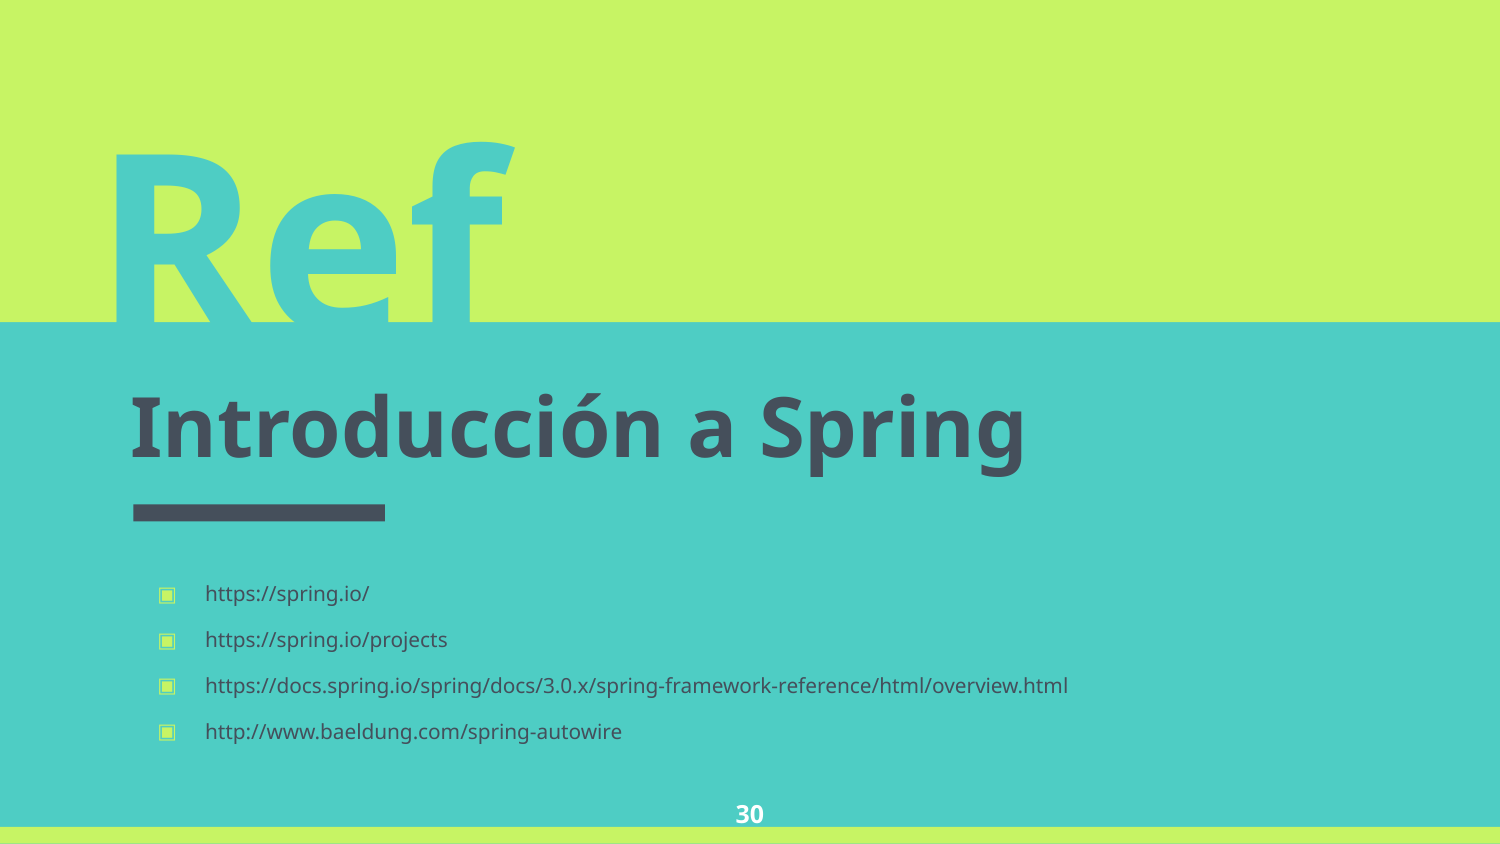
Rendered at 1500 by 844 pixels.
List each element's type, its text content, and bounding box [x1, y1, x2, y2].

text_box [0, 0, 1500, 323]
text_box [133, 504, 385, 522]
list https://spring.io/ https://spring.io/projects https://docs.spring.io/spring/docs/3.0.x/spring-framework-reference/html/overview.html http://www.baeldung.com/spring-autowire [115, 565, 1209, 799]
title Ref [79, 208, 1460, 399]
slide_number ‹#› [705, 783, 795, 835]
subtitle Introducción a Spring [115, 358, 1195, 462]
